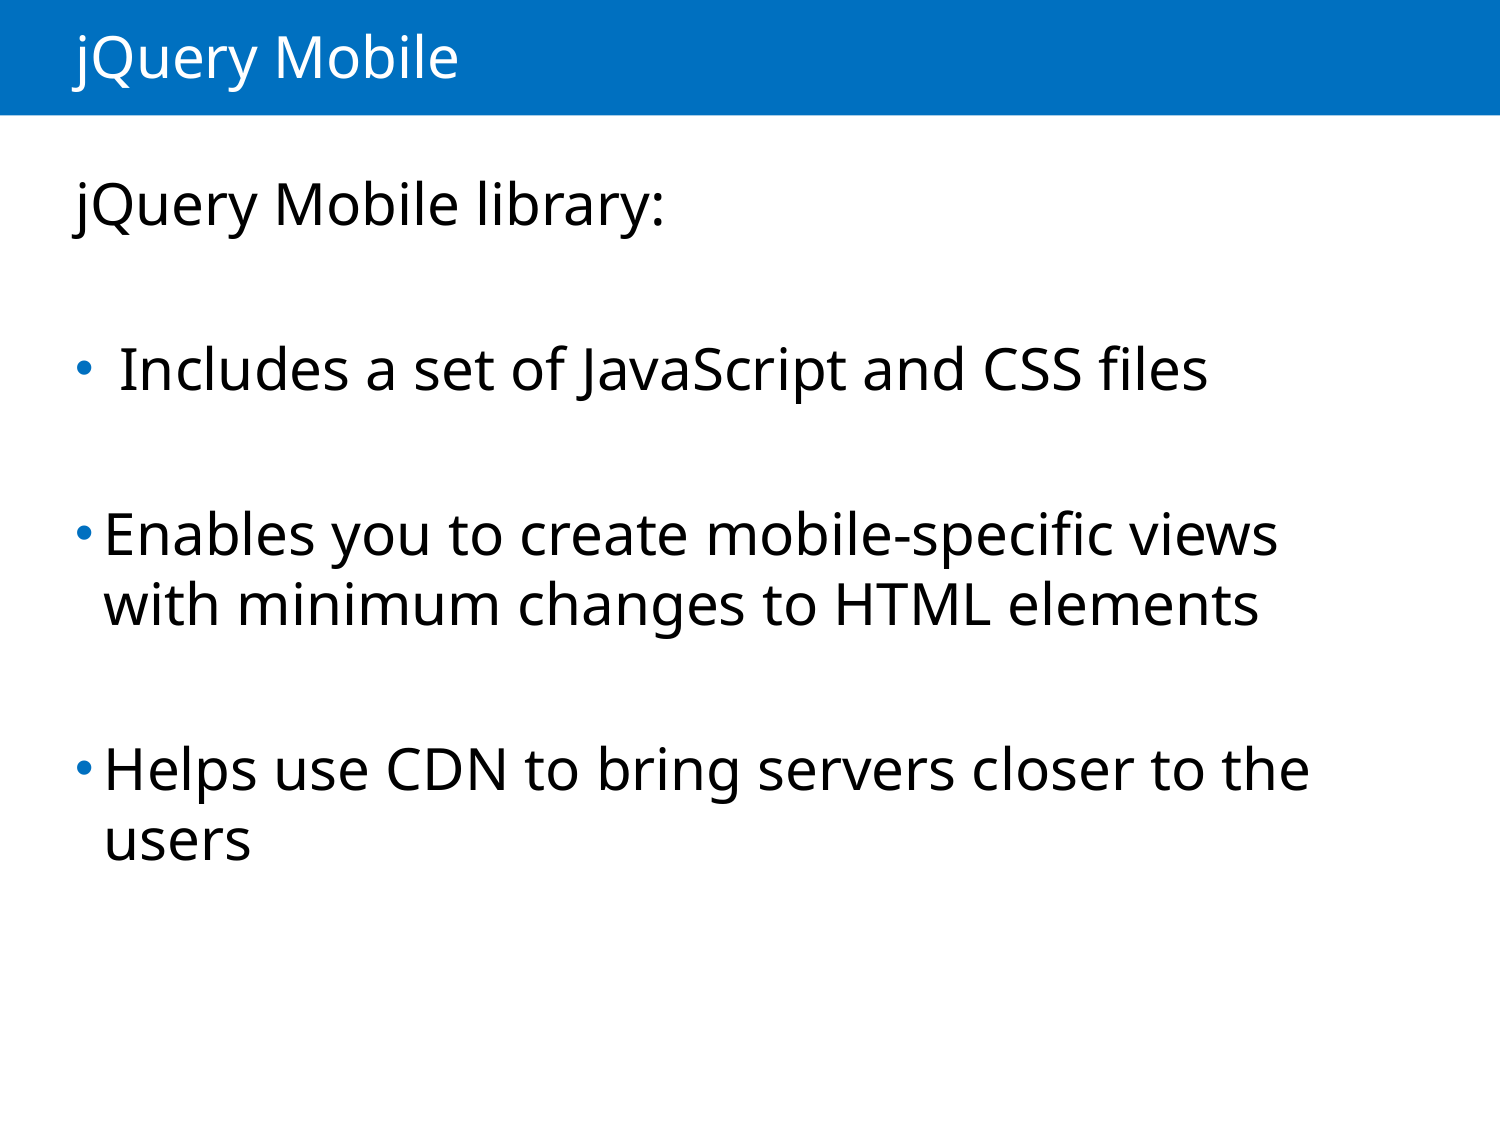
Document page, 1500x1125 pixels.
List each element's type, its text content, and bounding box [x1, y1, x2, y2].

title jQuery Mobile [75, 0, 1351, 122]
text_box jQuery Mobile library: Includes a set of JavaScript and CSS files Enables you to create mobile-specific views with minimum changes to HTML elements Helps use CDN to bring servers closer to the users [75, 167, 1408, 1012]
